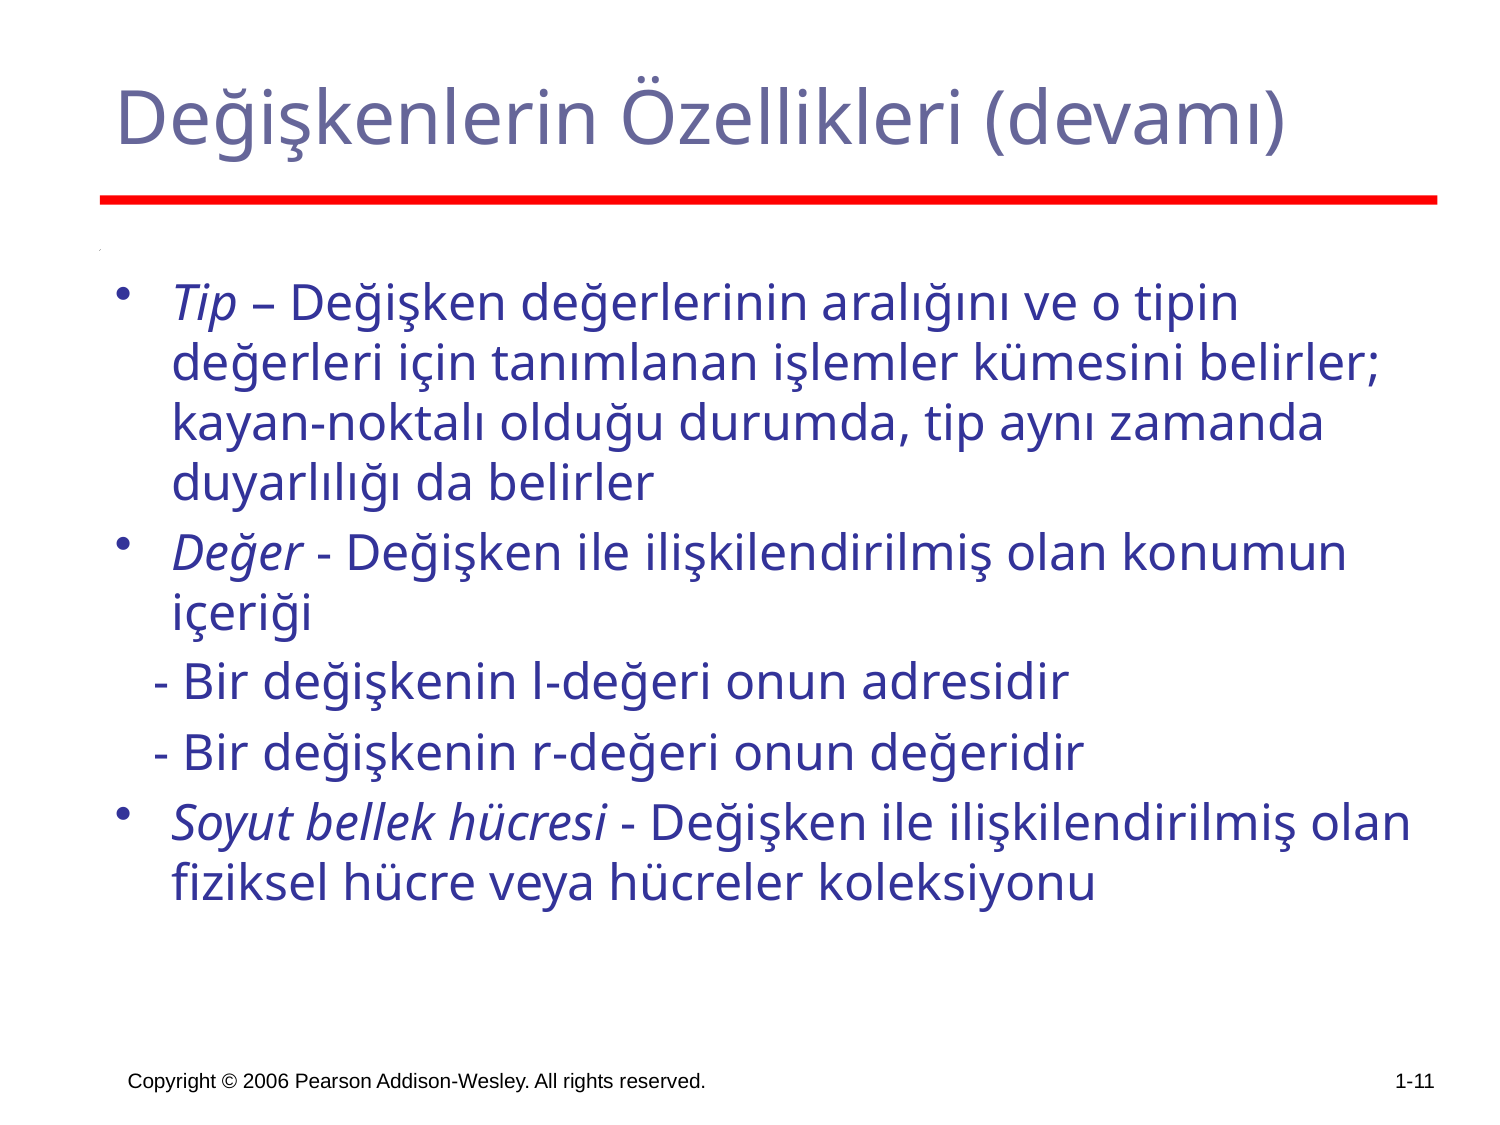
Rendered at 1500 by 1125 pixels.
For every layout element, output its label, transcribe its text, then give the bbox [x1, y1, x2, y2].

footer Copyright © 2006 Pearson Addison-Wesley. All rights reserved. [112, 1025, 800, 1100]
title Değişkenlerin Özellikleri (devamı) [99, 62, 1438, 250]
list Tip – Değişken değerlerinin aralığını ve o tipin değerleri için tanımlanan işlemler kümesini belirler; kayan-noktalı olduğu durumda, tip aynı zamanda duyarlılığı da belirler Değer - Değişken ile ilişkilendirilmiş olan konumun içeriği - Bir değişkenin l-değeri onun adresidir - Bir değişkenin r-değeri onun değeridir Soyut bellek hücresi - Değişken ile ilişkilendirilmiş olan fiziksel hücre veya hücreler koleksiyonu [99, 262, 1438, 1013]
slide_number 1-11 [1137, 1025, 1450, 1100]
